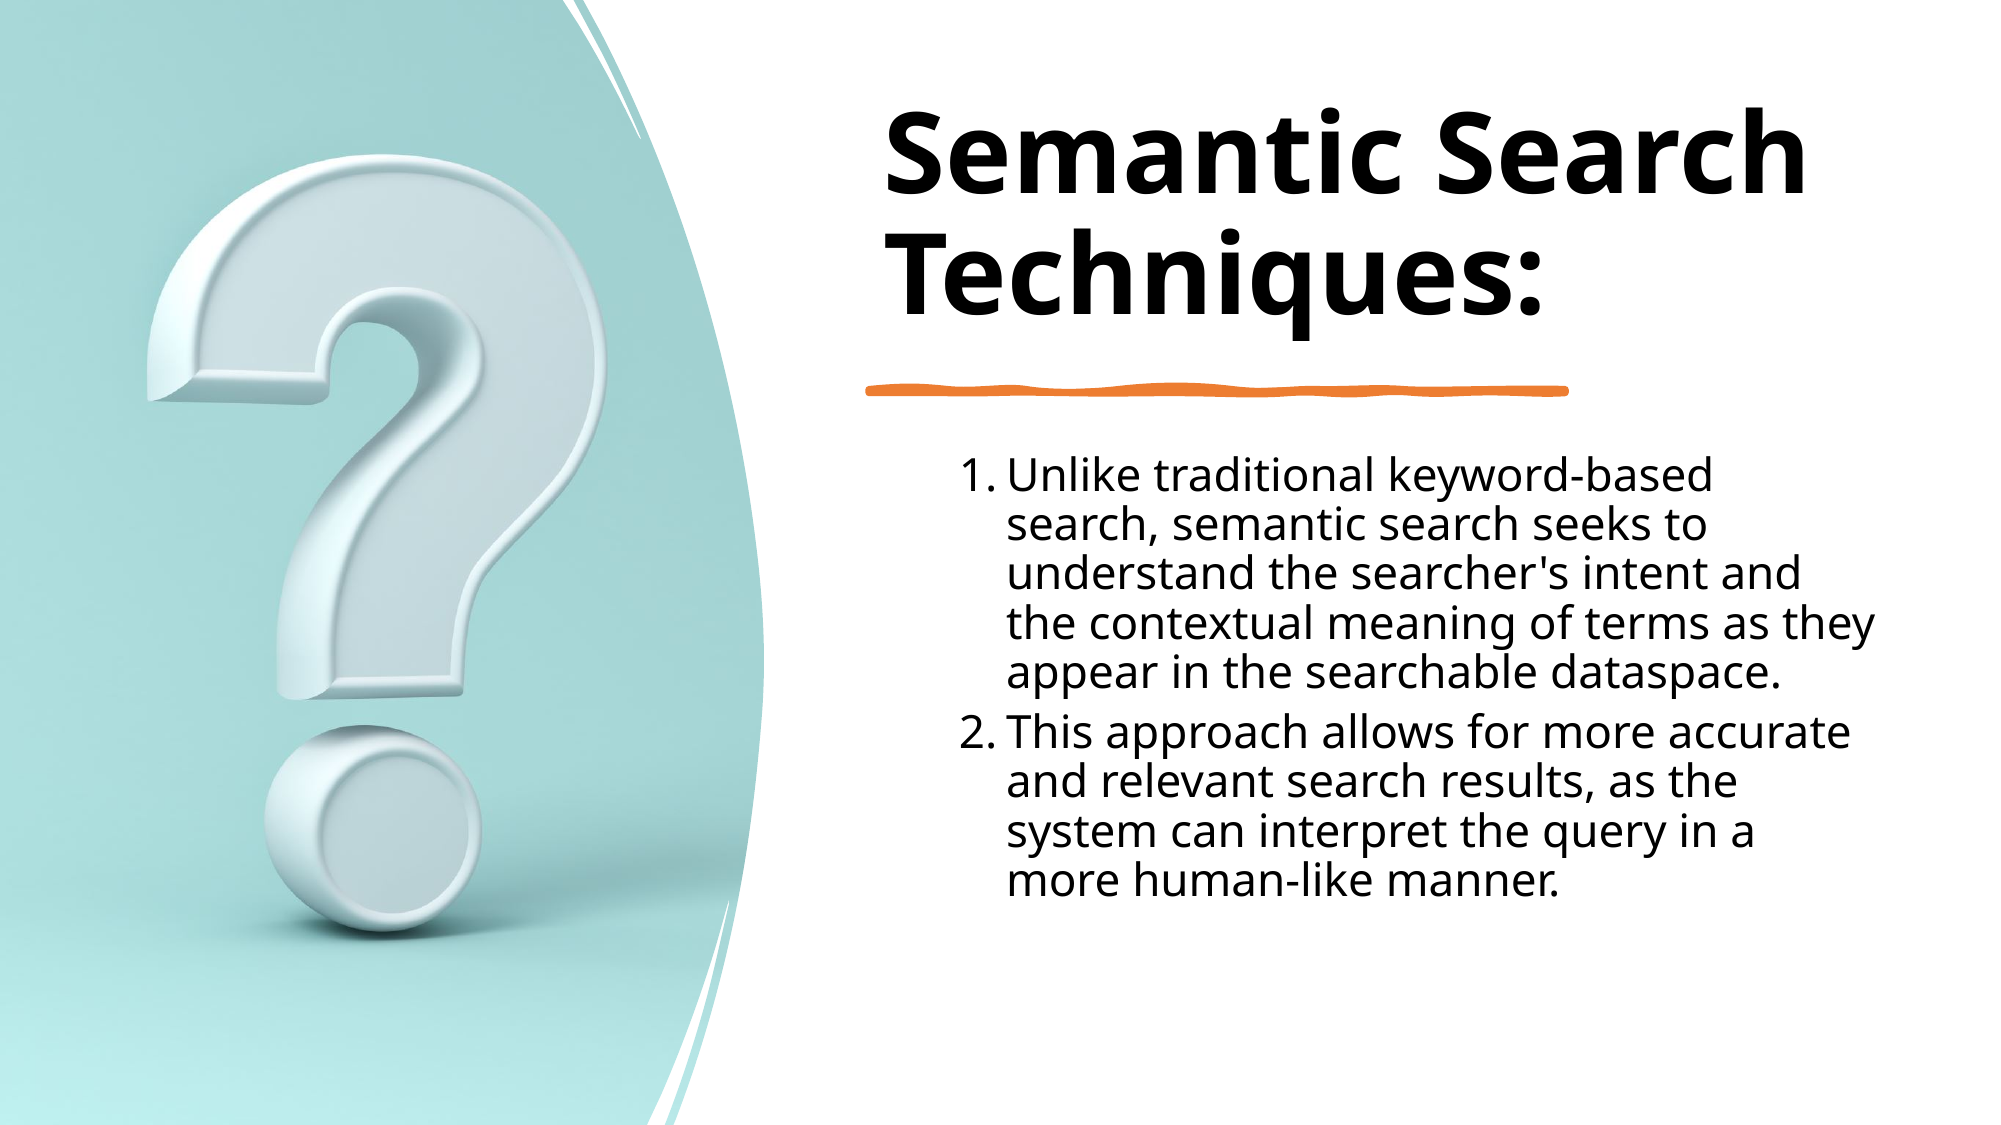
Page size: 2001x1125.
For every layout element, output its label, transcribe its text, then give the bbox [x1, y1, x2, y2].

picture [0, 0, 764, 1125]
text_box [764, 0, 2000, 1125]
text_box [867, 385, 1567, 396]
list Unlike traditional keyword-based search, semantic search seeks to understand the searcher's intent and the contextual meaning of terms as they appear in the searchable dataspace. This approach allows for more accurate and relevant search results, as the system can interpret the query in a more human-like manner. [869, 443, 1895, 1016]
title Semantic Search Techniques: [869, 53, 1895, 347]
